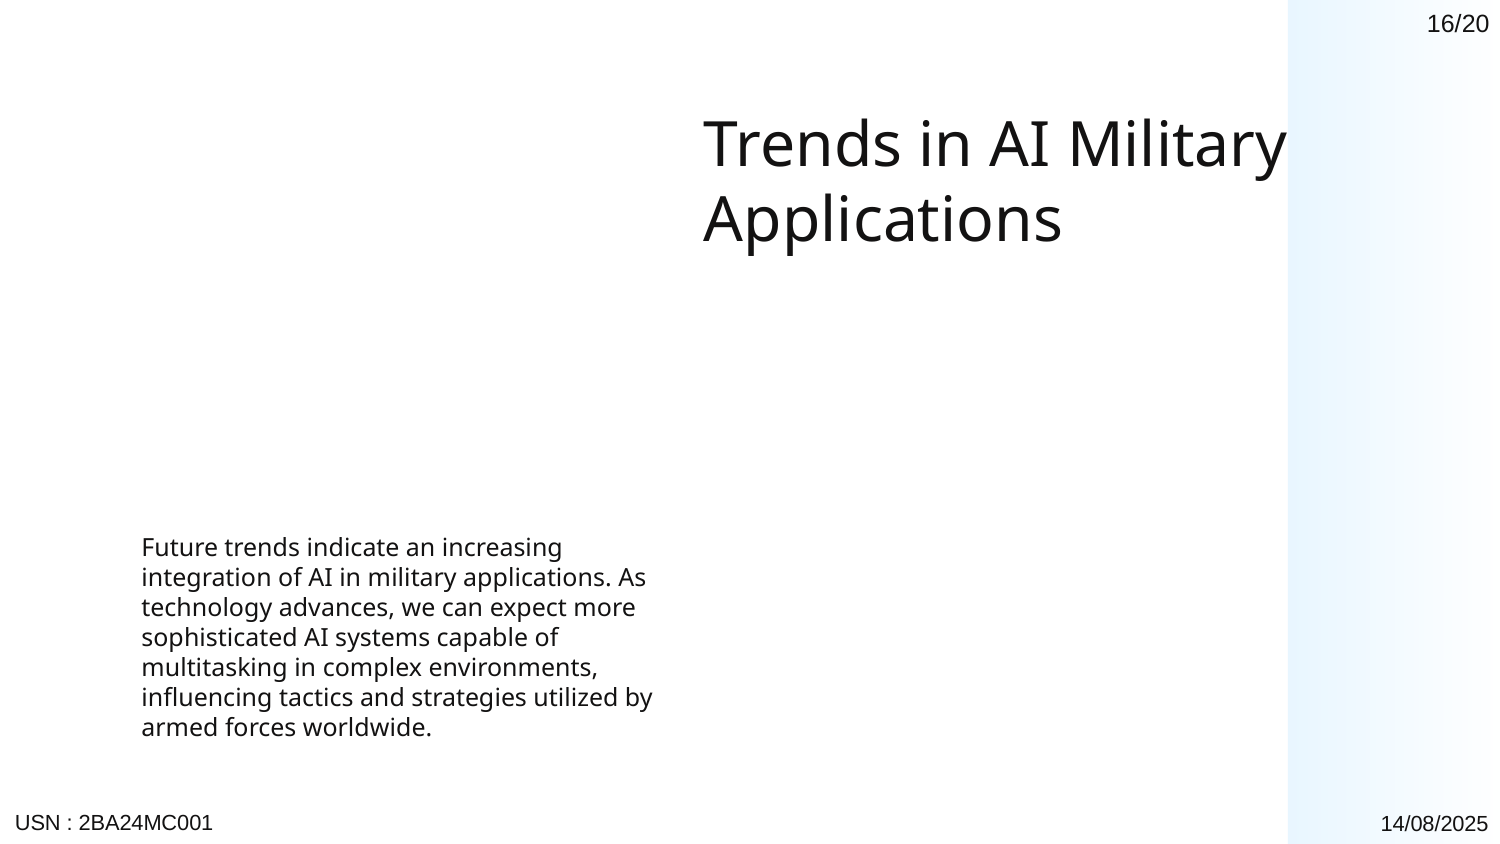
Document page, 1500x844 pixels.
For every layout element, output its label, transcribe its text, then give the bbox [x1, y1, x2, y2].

text_box 16/20 [1412, 0, 1500, 45]
text_box USN : 2BA24MC001 [0, 800, 297, 842]
title Trends in AI Military Applications [689, 89, 1430, 450]
subtitle Future trends indicate an increasing integration of AI in military applications. As technology advances, we can expect more sophisticated AI systems capable of multitasking in complex environments, influencing tactics and strategies utilized by armed forces worldwide. [89, 182, 689, 757]
text_box 14/08/2025 [1365, 802, 1500, 843]
